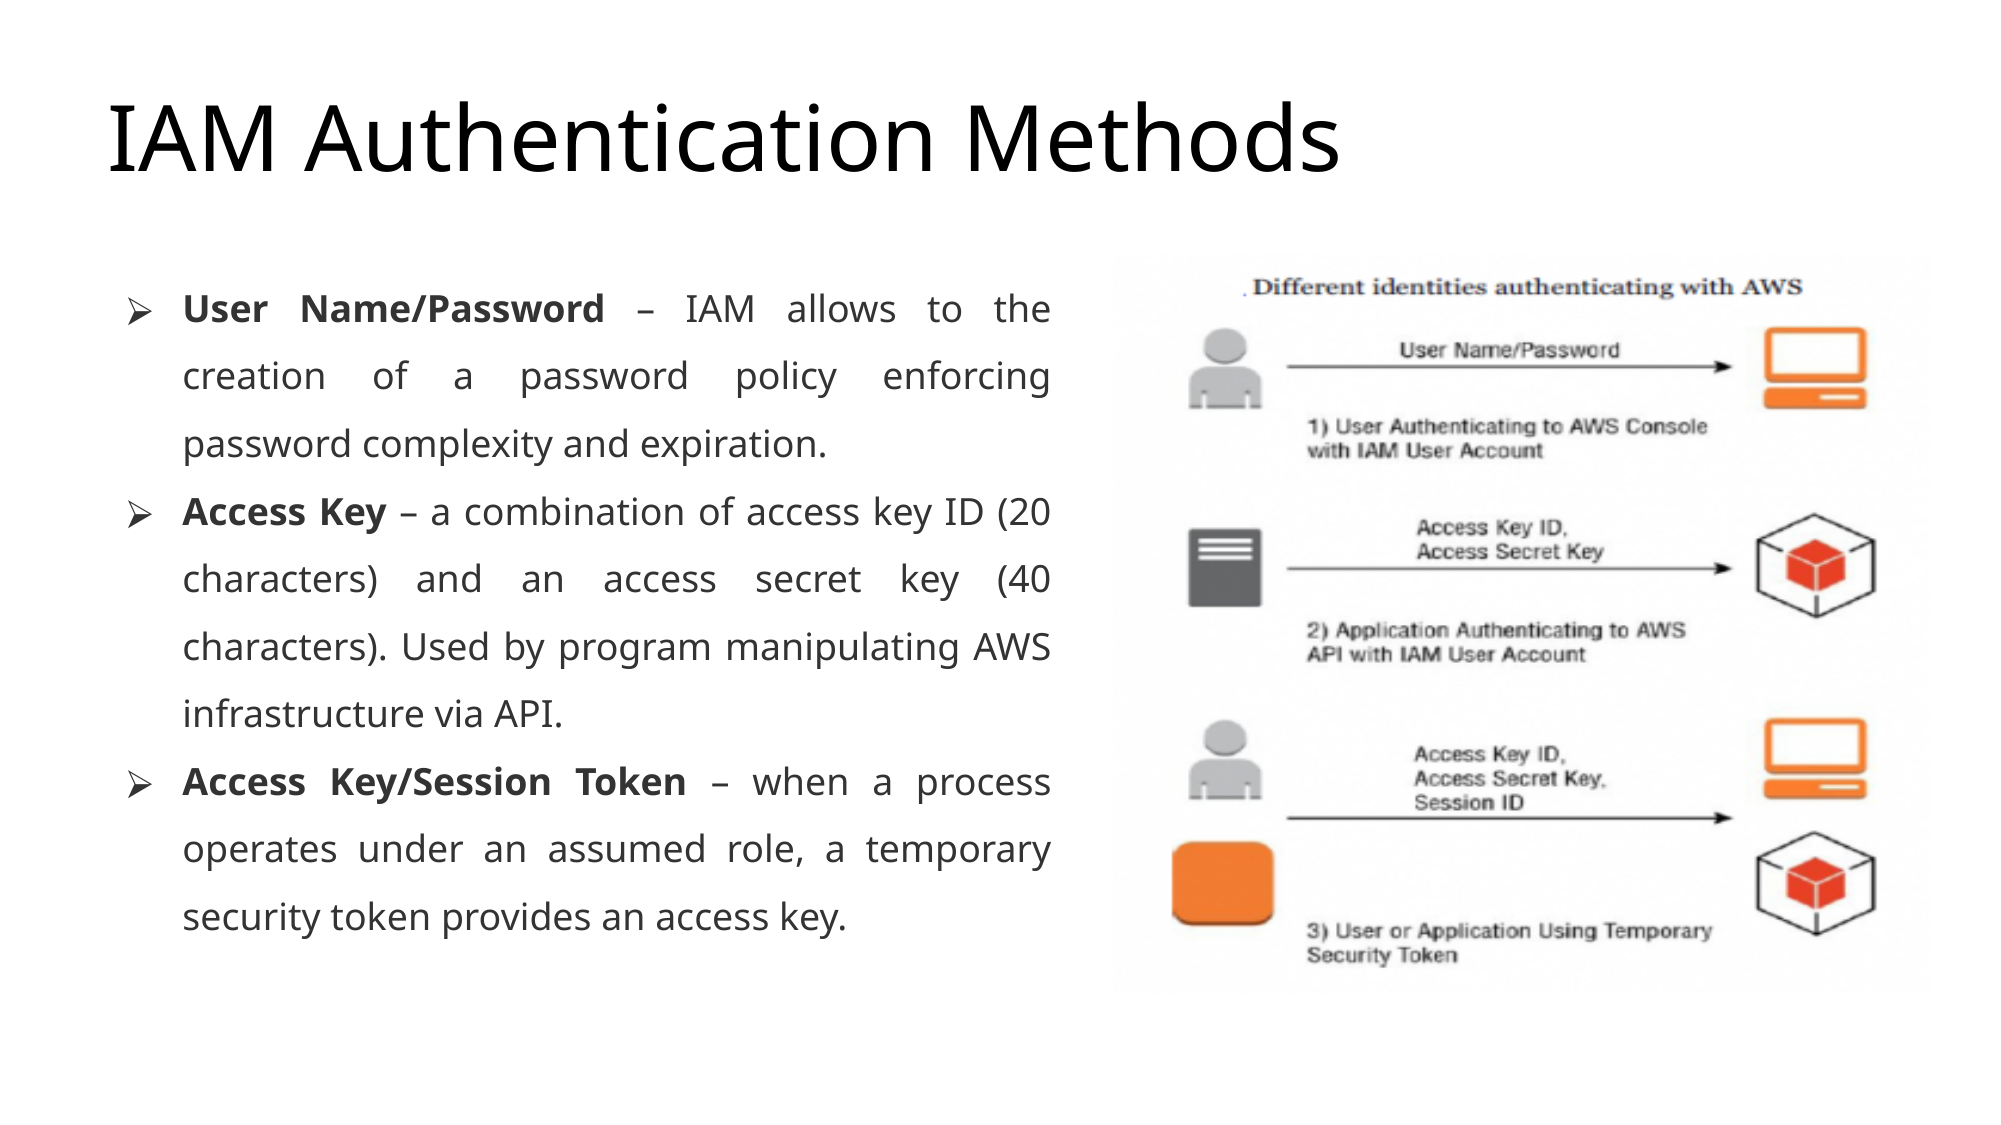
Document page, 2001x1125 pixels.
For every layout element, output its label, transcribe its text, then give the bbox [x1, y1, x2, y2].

list User Name/Password – IAM allows to the creation of a password policy enforcing password complexity and expiration. Access Key – a combination of access key ID (20 characters) and an access secret key (40 characters). Used by program manipulating AWS infrastructure via API. Access Key/Session Token – when a process operates under an assumed role, a temporary security token provides an access key. [92, 254, 1068, 918]
title IAM Authentication Methods [92, 40, 1875, 208]
picture [1113, 254, 1932, 994]
